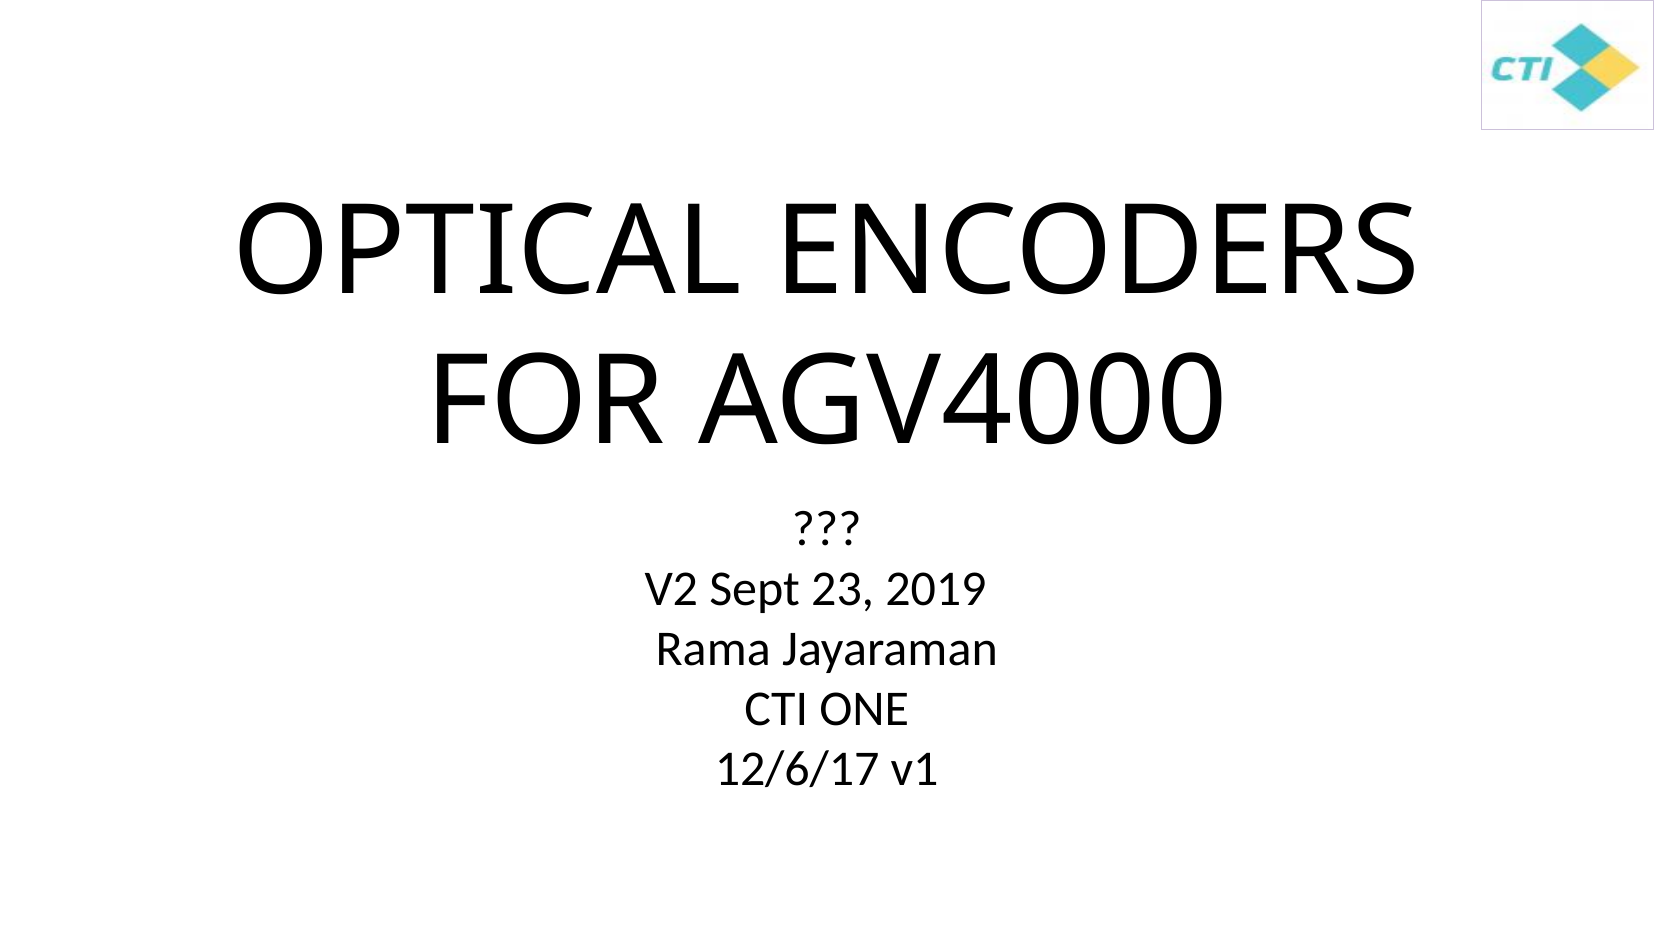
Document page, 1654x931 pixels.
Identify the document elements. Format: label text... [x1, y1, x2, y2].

text_box ??? V2 Sept 23, 2019 Rama Jayaraman CTI ONE 12/6/17 v1 [206, 488, 1447, 713]
text_box OPTICAL ENCODERS FOR AGV4000 [124, 152, 1530, 476]
picture [1480, 0, 1654, 130]
